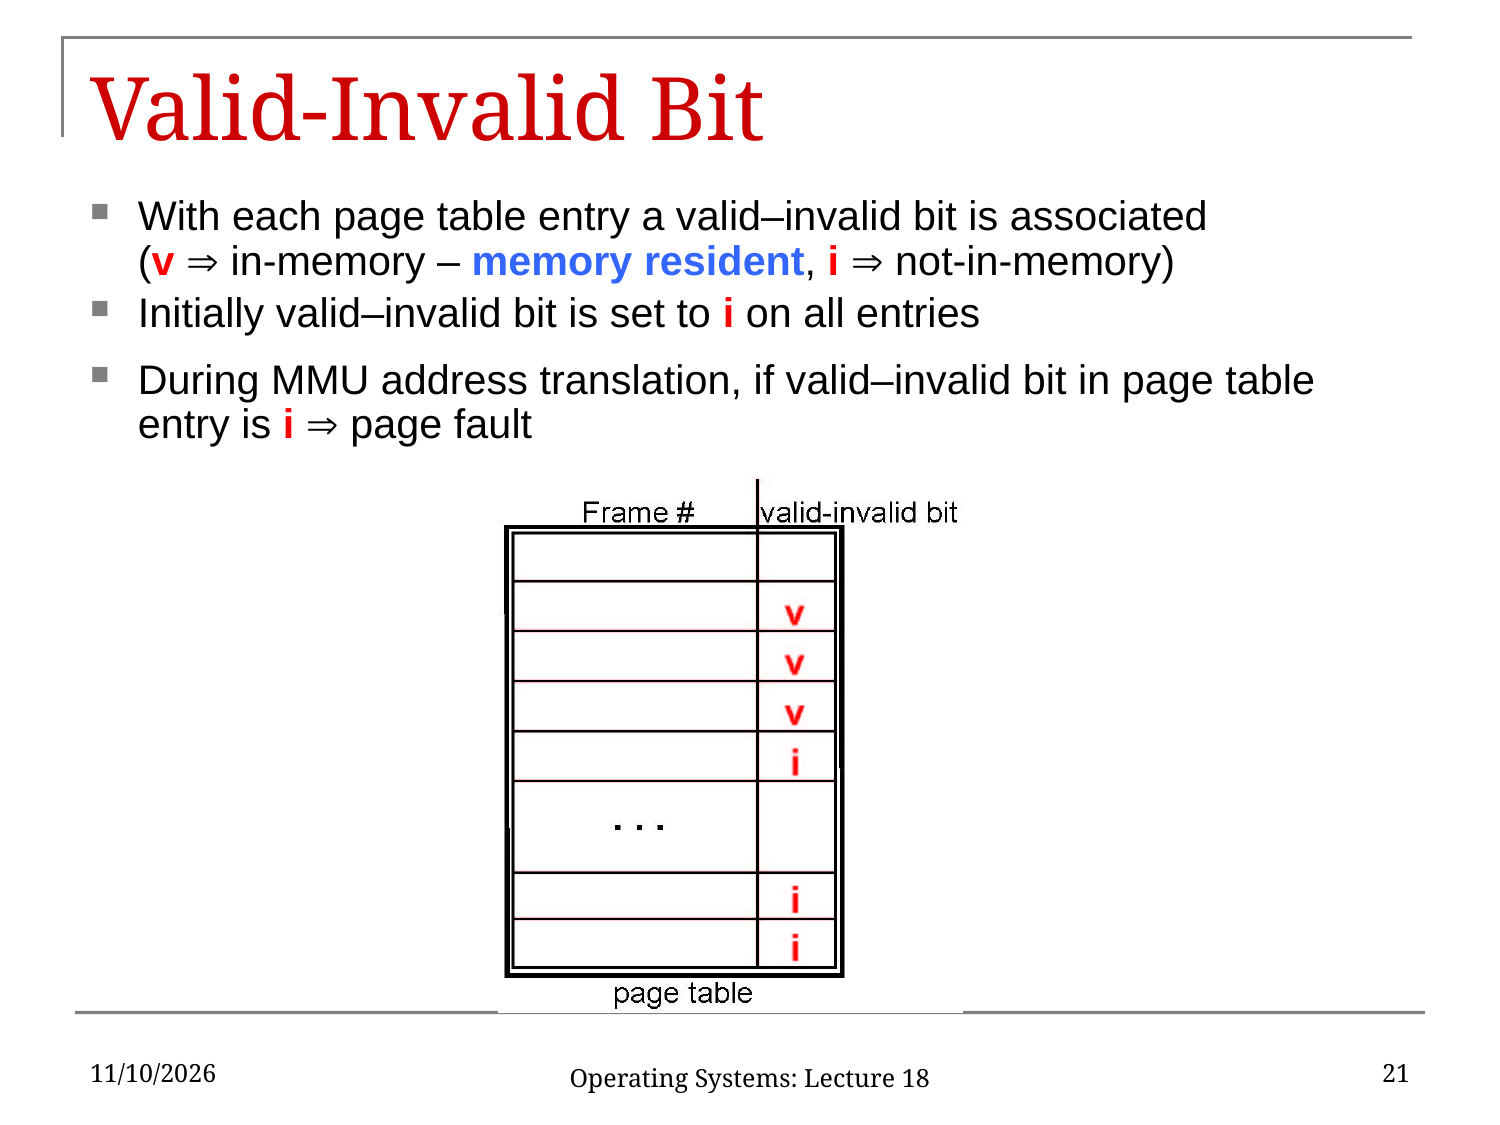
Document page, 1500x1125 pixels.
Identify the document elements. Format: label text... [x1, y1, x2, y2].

slide_number 21 [1074, 1023, 1426, 1100]
list With each page table entry a valid–invalid bit is associated (v  in-memory – memory resident, i  not-in-memory) Initially valid–invalid bit is set to i on all entries During MMU address translation, if valid–invalid bit in page table entry is i  page fault [75, 187, 1425, 463]
picture [498, 476, 963, 1013]
footer Operating Systems: Lecture 18 [512, 1024, 988, 1101]
title Valid-Invalid Bit [75, 45, 1425, 163]
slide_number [74, 1023, 426, 1100]
